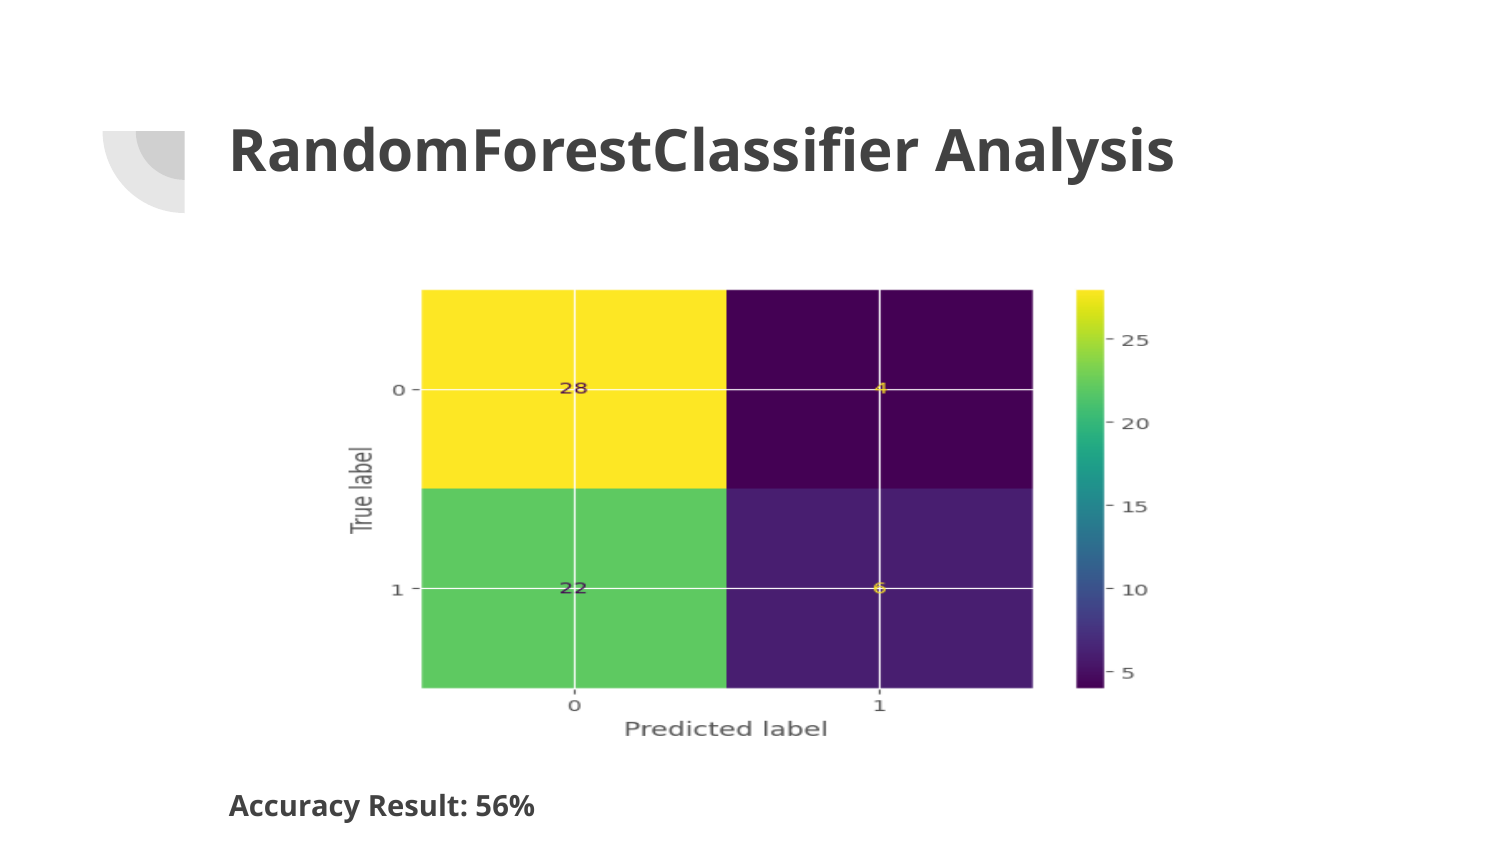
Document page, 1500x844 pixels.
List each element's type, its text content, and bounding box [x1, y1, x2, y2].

title RandomForestClassifier Analysis [213, 98, 1368, 263]
text_box Accuracy Result: 56% [213, 767, 1098, 838]
picture [334, 279, 1166, 750]
